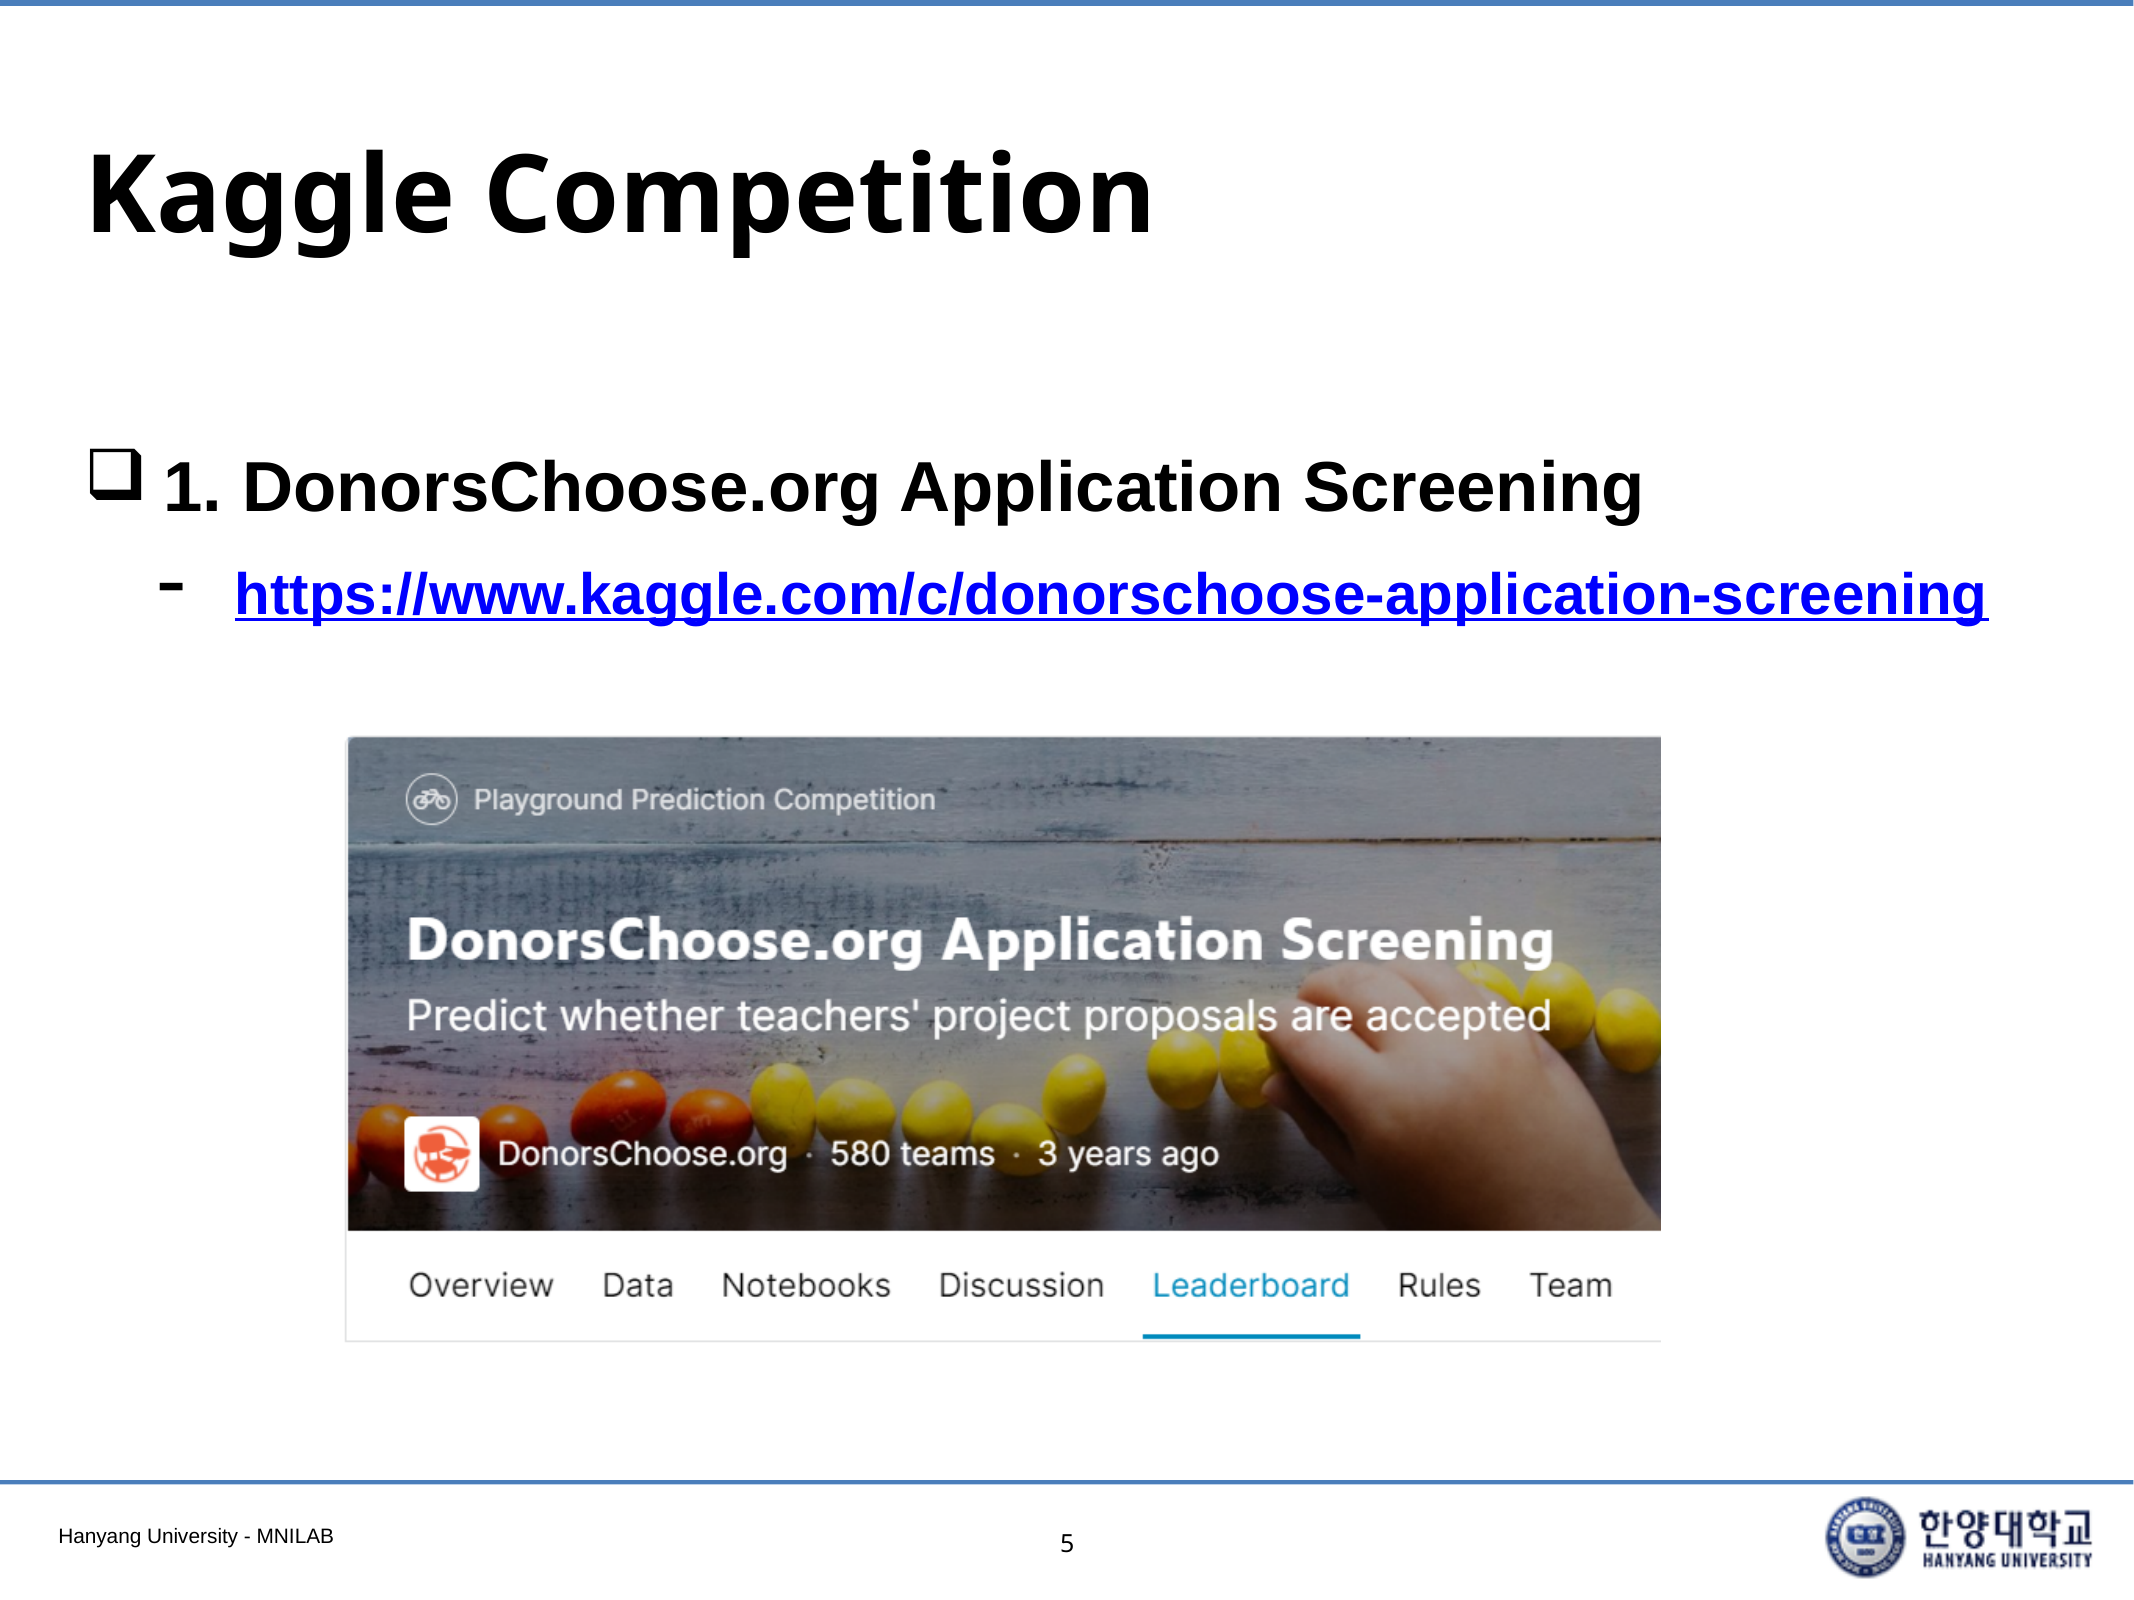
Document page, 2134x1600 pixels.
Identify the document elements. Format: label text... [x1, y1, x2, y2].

picture [328, 714, 1661, 1369]
list 1. DonorsChoose.org Application Screening https://www.kaggle.com/c/donorschoose-application-screening [75, 415, 2018, 682]
title Kaggle Competition [75, 41, 2058, 338]
slide_number 5 [1037, 1518, 1098, 1567]
picture [1797, 1495, 2128, 1581]
